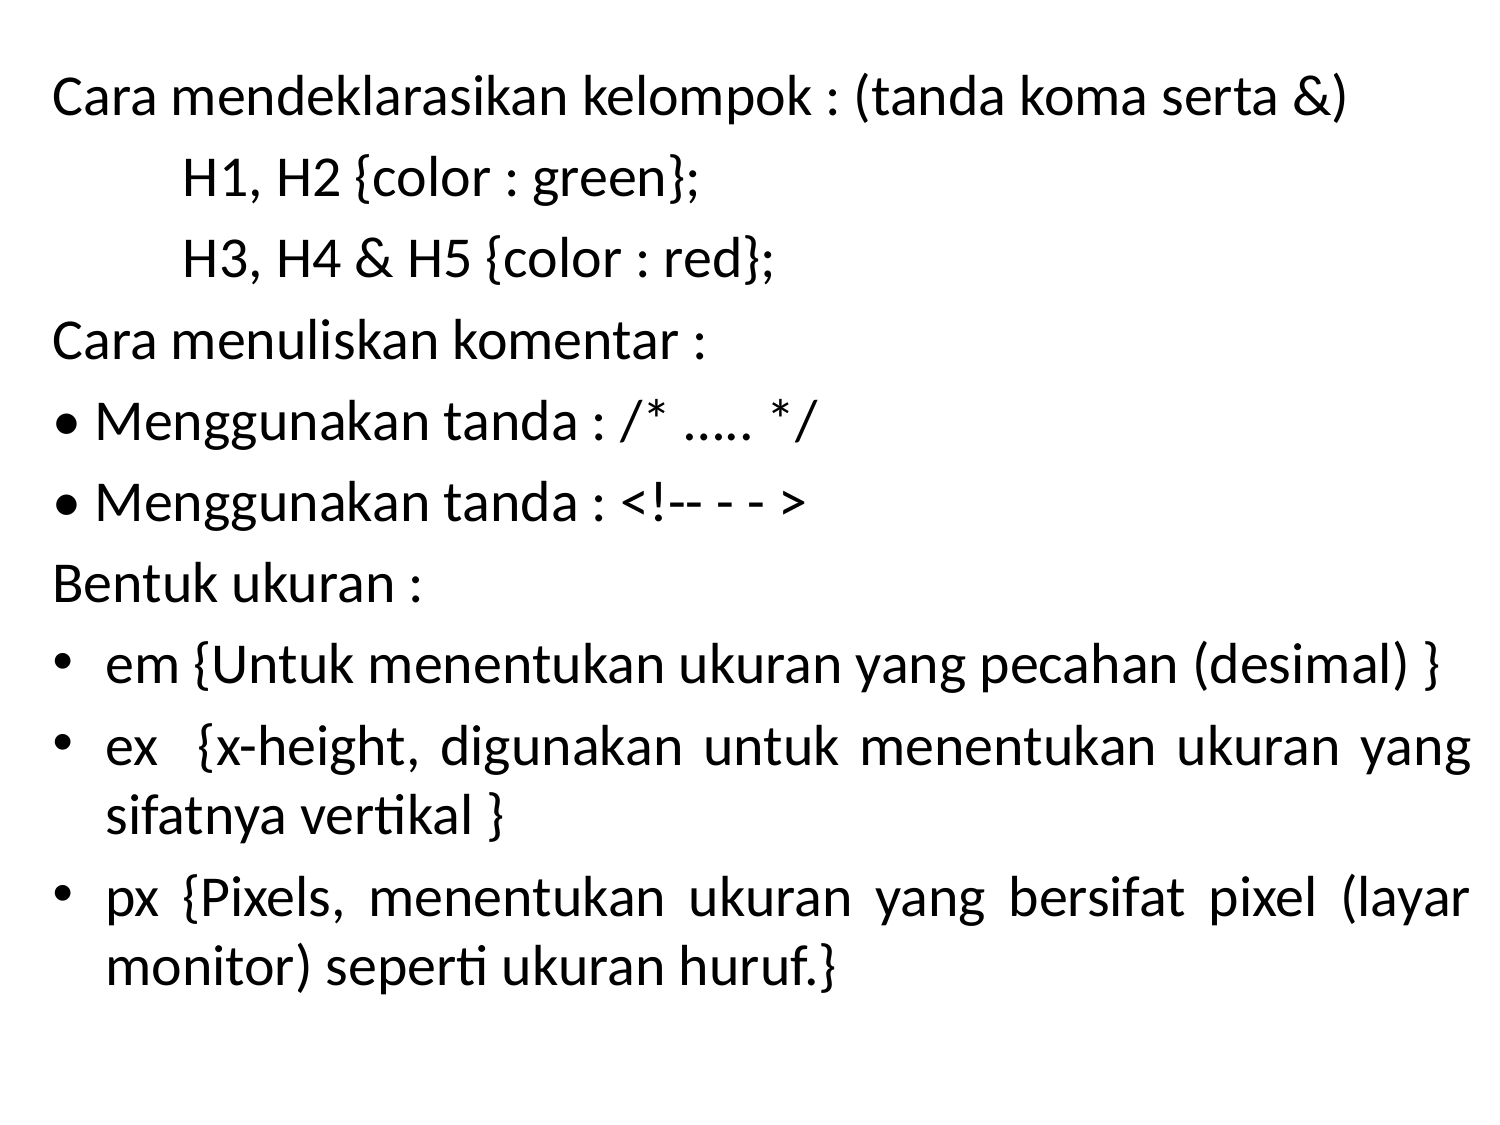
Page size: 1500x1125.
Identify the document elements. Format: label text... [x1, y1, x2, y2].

list Cara mendeklarasikan kelompok : (tanda koma serta &) H1, H2 {color : green}; H3, H4 & H5 {color : red}; Cara menuliskan komentar : • Menggunakan tanda : /* ….. */ • Menggunakan tanda : <!-- - - > Bentuk ukuran : em {Untuk menentukan ukuran yang pecahan (desimal) } ex {x-height, digunakan untuk menentukan ukuran yang sifatnya vertikal } px {Pixels, menentukan ukuran yang bersifat pixel (layar monitor) seperti ukuran huruf.} [37, 50, 1488, 1063]
